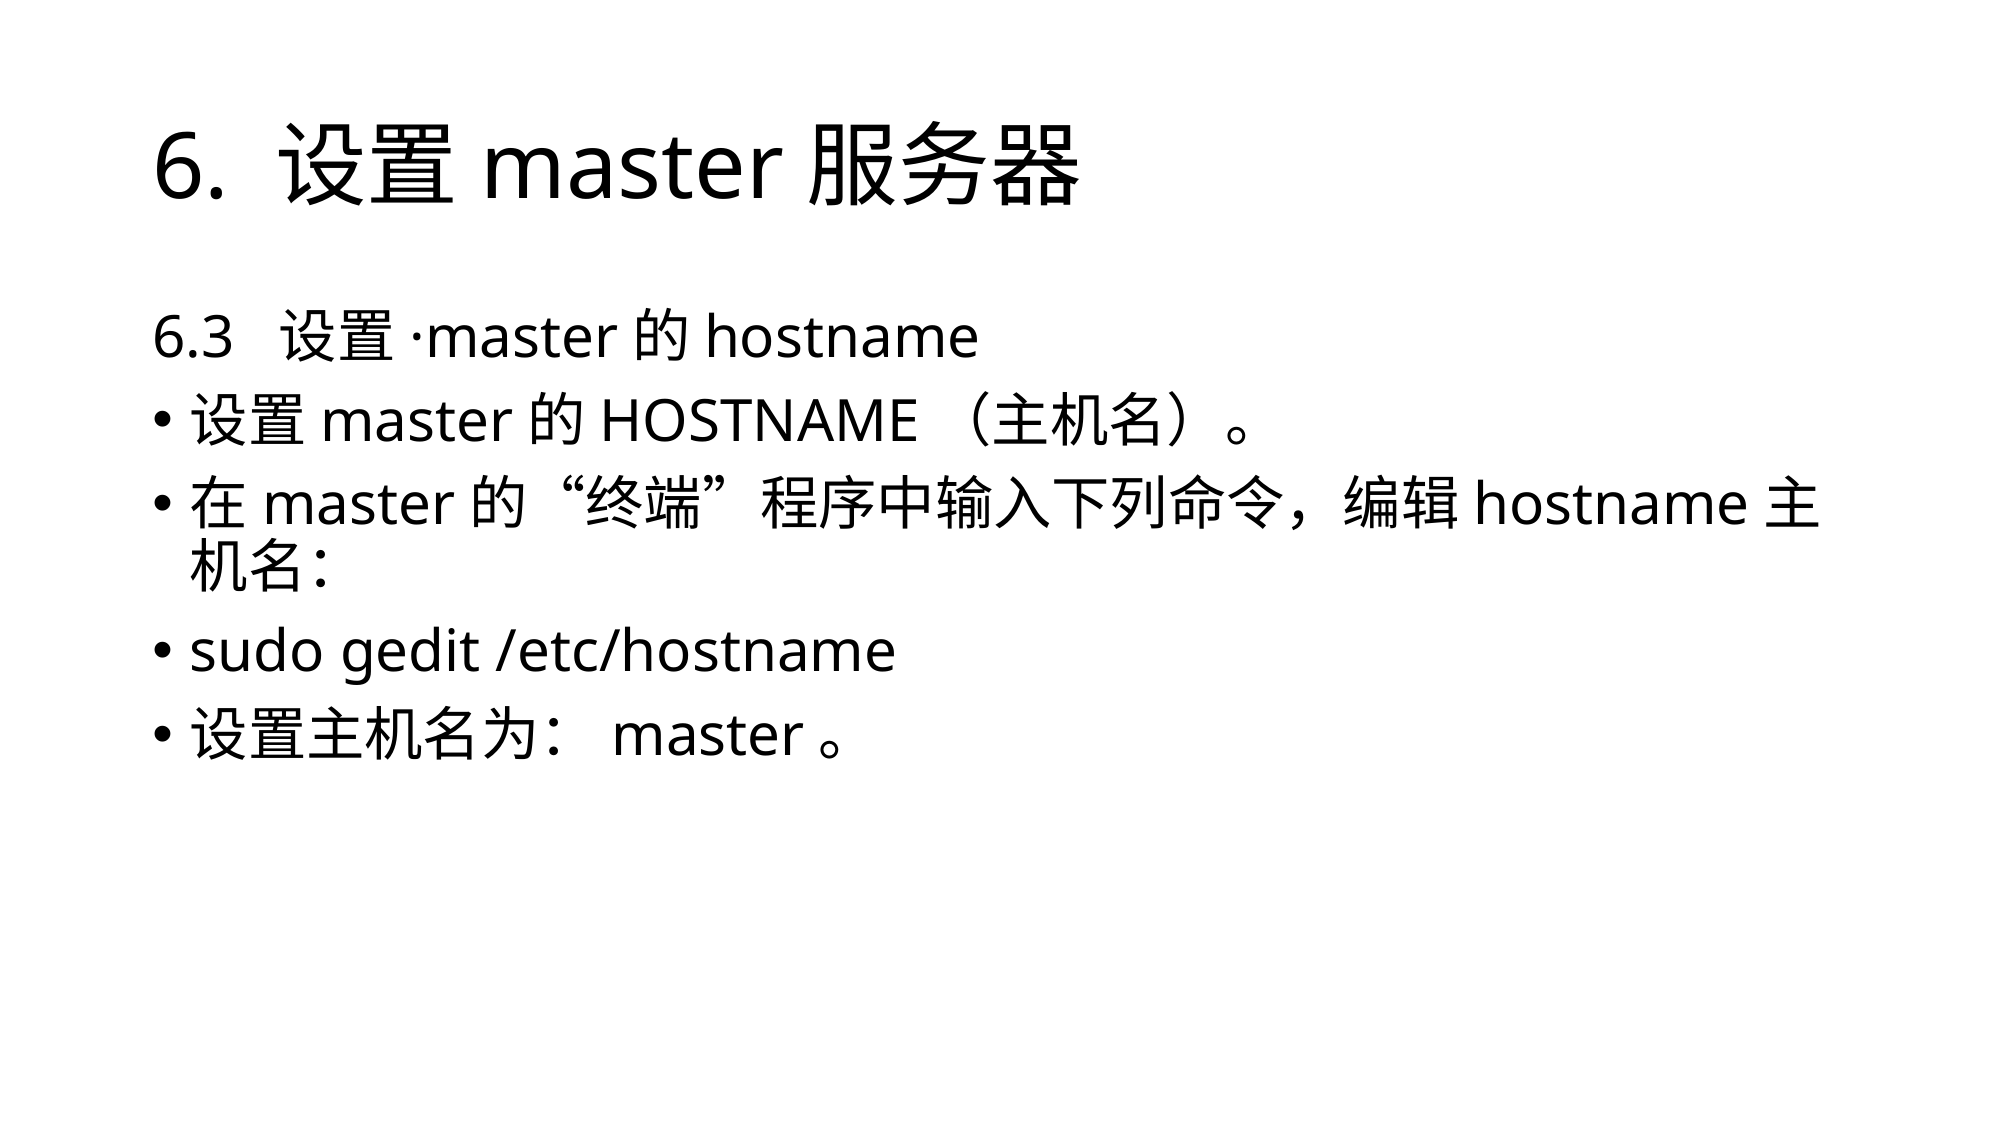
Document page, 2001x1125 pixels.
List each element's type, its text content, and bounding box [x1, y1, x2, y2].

list 6.3 设置·master的hostname 设置master的HOSTNAME（主机名）。 在master的“终端”程序中输入下列命令，编辑hostname主机名： sudo gedit /etc/hostname 设置主机名为：master。 [137, 299, 1863, 1014]
title 6. 设置master服务器 [137, 59, 1863, 278]
